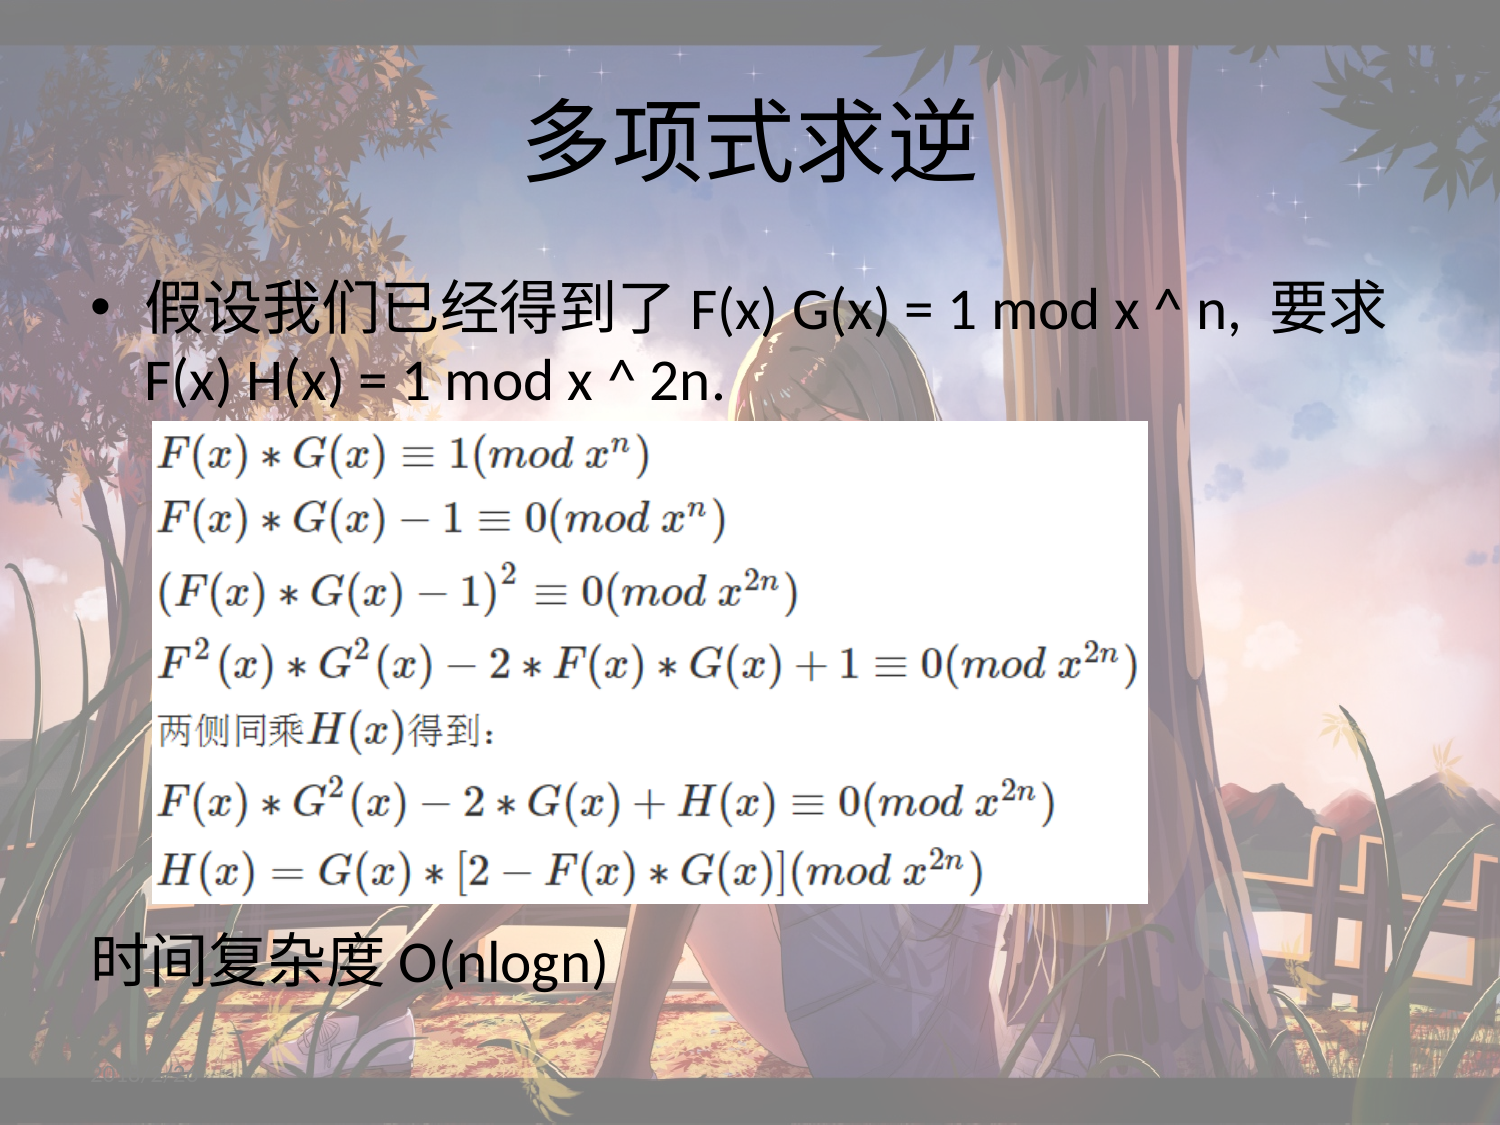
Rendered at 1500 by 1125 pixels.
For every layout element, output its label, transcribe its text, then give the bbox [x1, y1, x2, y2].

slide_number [75, 1042, 425, 1103]
picture [151, 421, 1149, 904]
list 假设我们已经得到了F(x) G(x) = 1 mod x ^ n, 要求F(x) H(x) = 1 mod x ^ 2n. 时间复杂度O(nlogn) [75, 262, 1425, 1005]
title 多项式求逆 [75, 45, 1425, 233]
